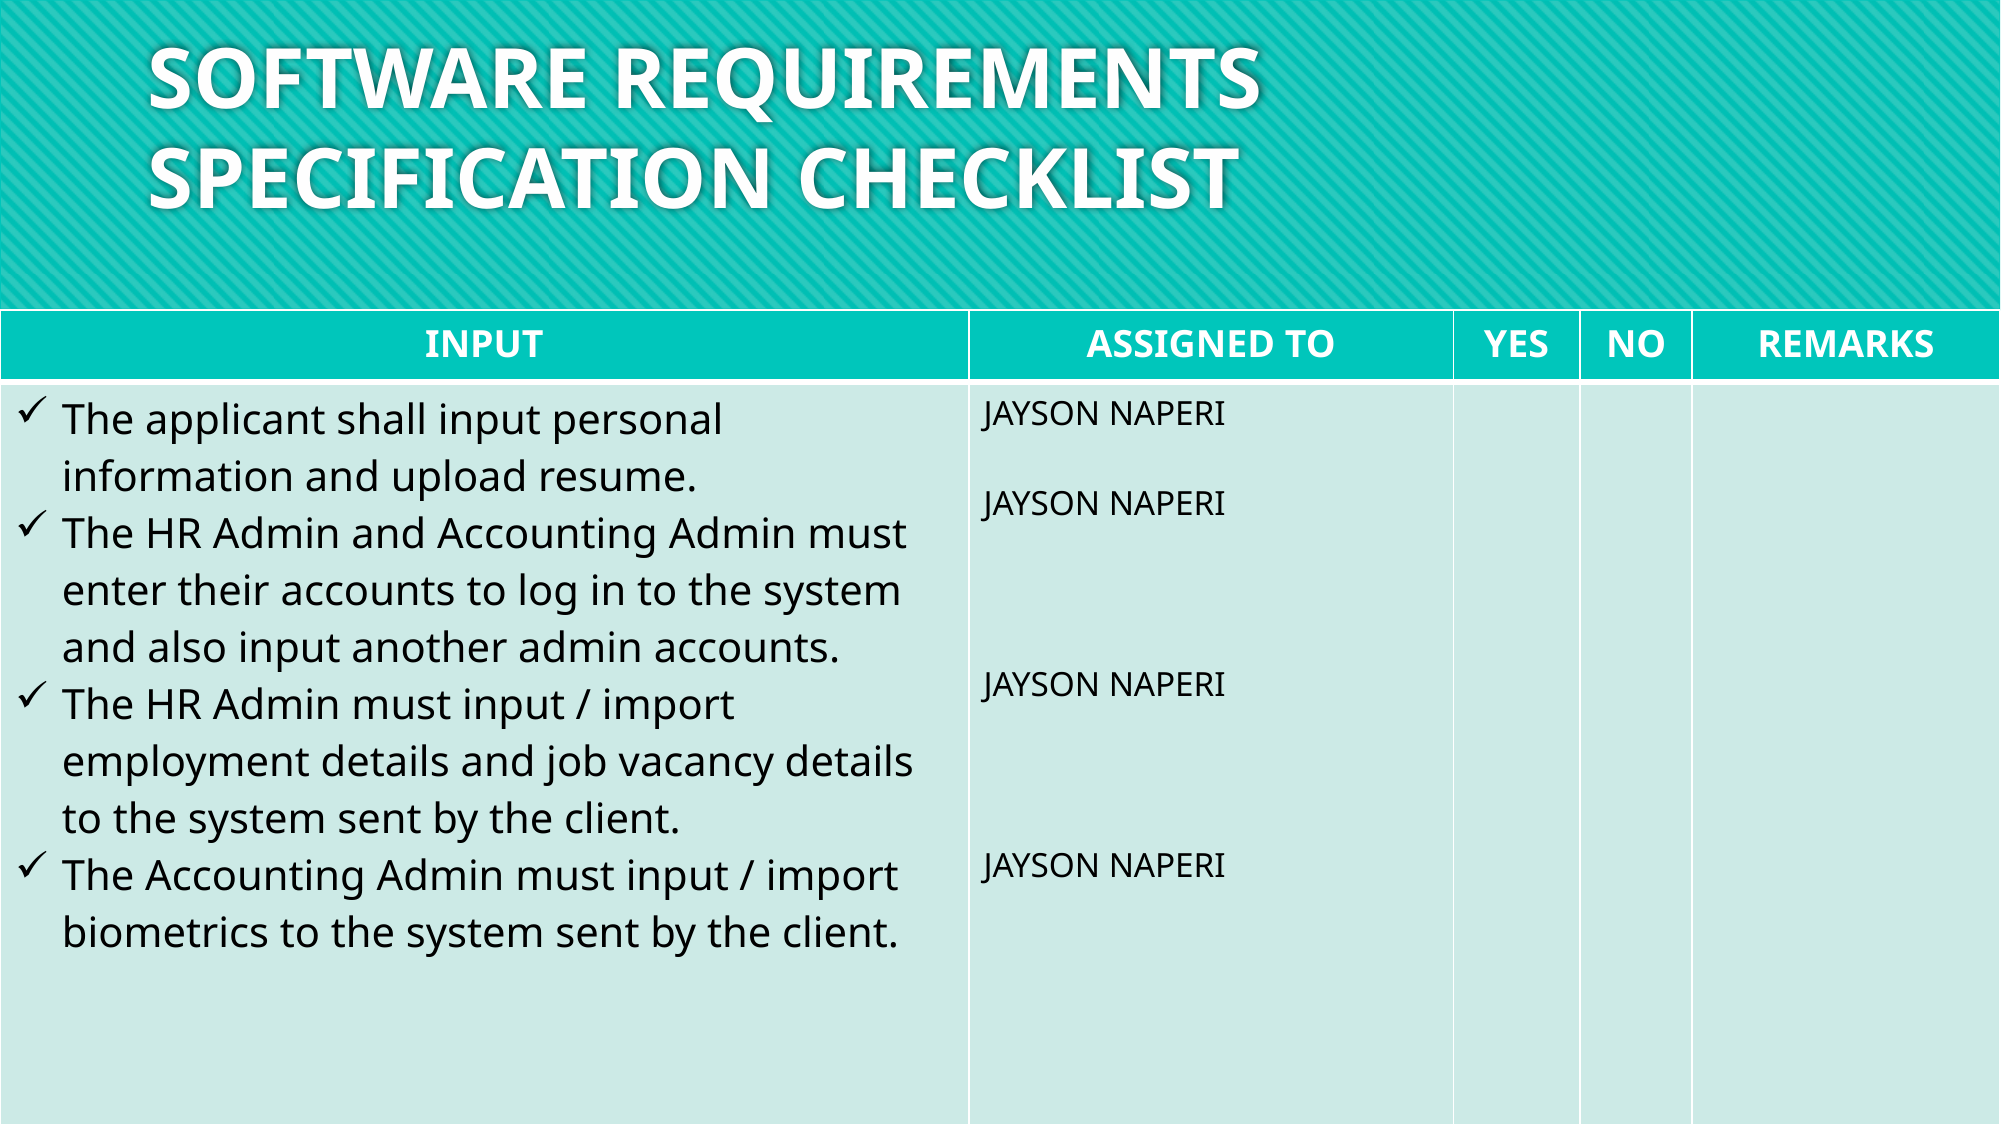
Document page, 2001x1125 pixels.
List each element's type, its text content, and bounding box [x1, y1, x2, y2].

table_cell [1693, 385, 1999, 1124]
table_cell JAYSON NAPERI JAYSON NAPERI JAYSON NAPERI JAYSON NAPERI [970, 385, 1453, 1124]
table_cell The applicant shall input personal information and upload resume. The HR Admin and Accounting Admin must enter their accounts to log in to the system and also input another admin accounts. The HR Admin must input / import employment details and job vacancy details to the system sent by the client. The Accounting Admin must input / import biometrics to the system sent by the client. [1, 385, 968, 1124]
title SOFTWARE REQUIREMENTS SPECIFICATION CHECKLIST [132, 73, 1868, 233]
table_header NO [1581, 311, 1691, 379]
table_cell [1454, 385, 1579, 1124]
table_header ASSIGNED TO [970, 311, 1453, 379]
table_cell [1581, 385, 1691, 1124]
table_header INPUT [1, 311, 968, 379]
table_header YES [1454, 311, 1579, 379]
table_header REMARKS [1693, 311, 1999, 379]
